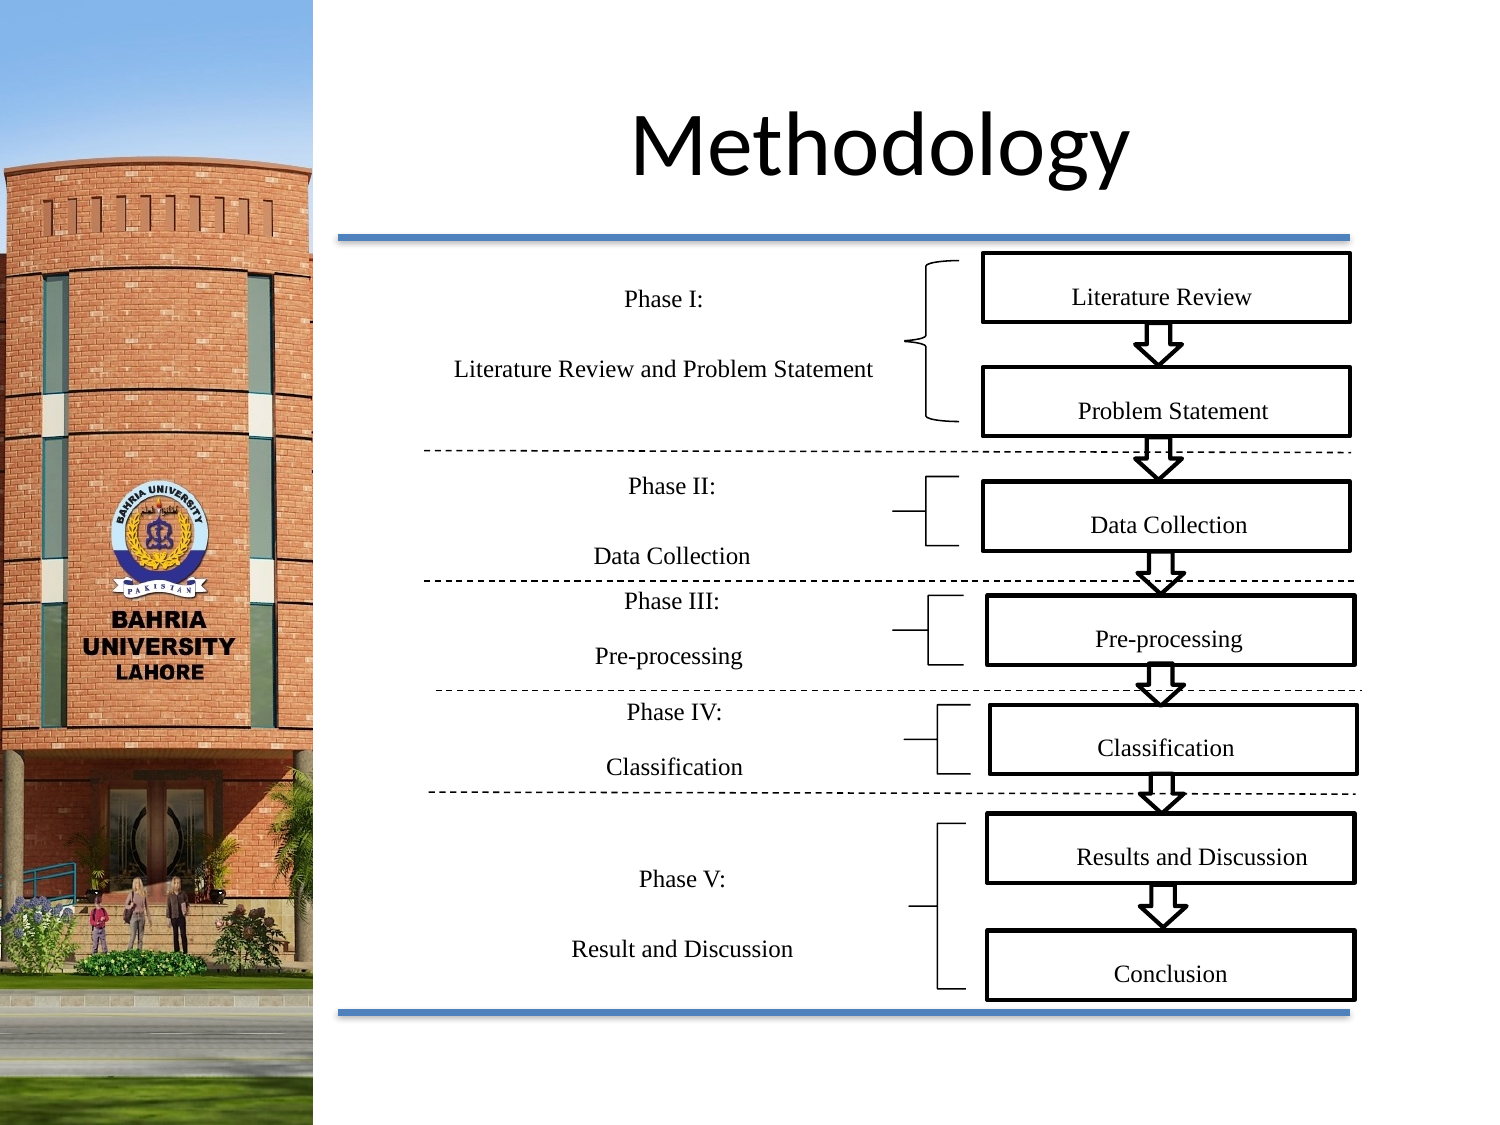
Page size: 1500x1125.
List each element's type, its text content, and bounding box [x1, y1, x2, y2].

title Methodology [335, 45, 1425, 233]
picture [0, 0, 313, 1125]
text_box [349, 252, 1363, 1001]
